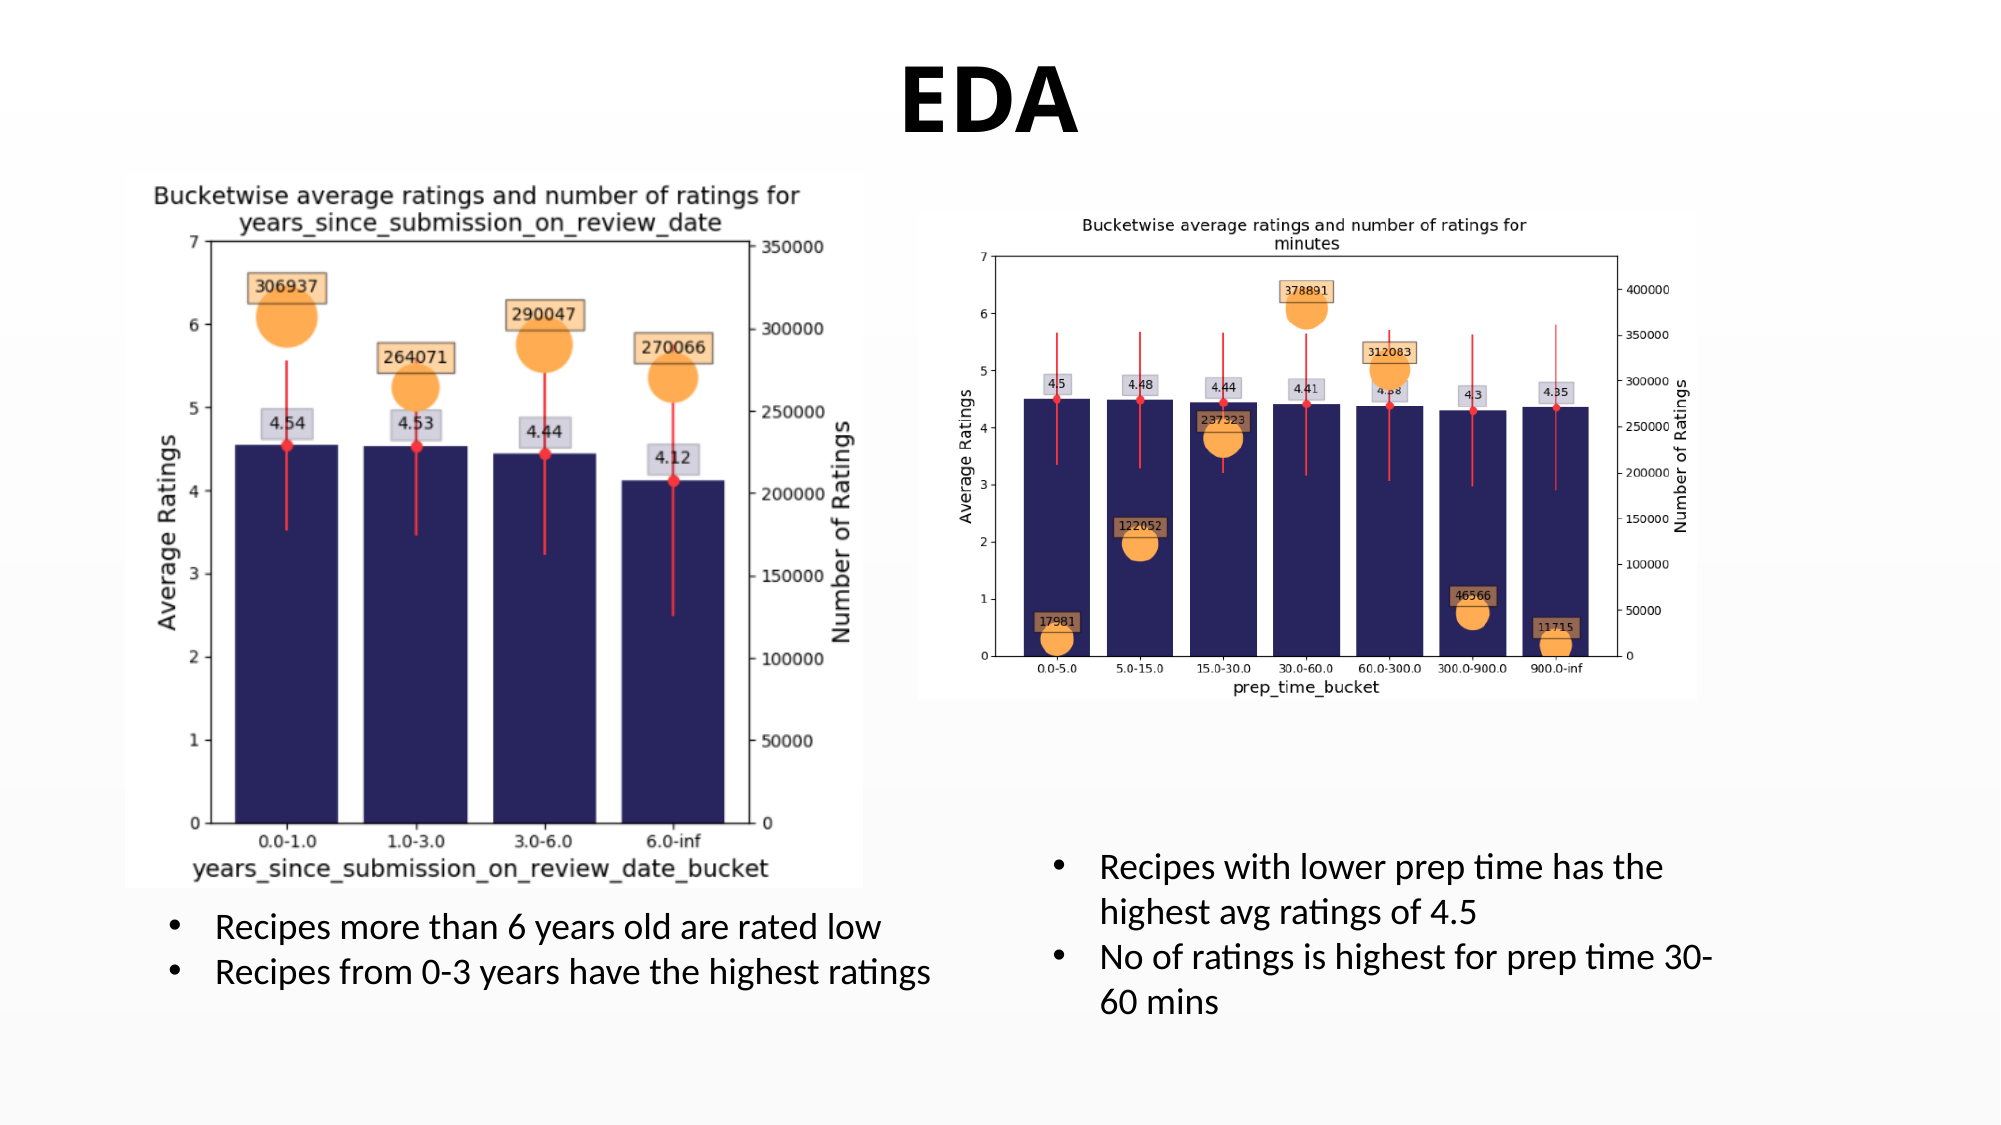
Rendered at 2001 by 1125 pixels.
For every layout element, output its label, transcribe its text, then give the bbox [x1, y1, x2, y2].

picture [918, 211, 1697, 701]
text_box Recipes more than 6 years old are rated low Recipes from 0-3 years have the highest ratings [153, 894, 950, 1000]
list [125, 173, 863, 888]
text_box Recipes with lower prep time has the highest avg ratings of 4.5 No of ratings is highest for prep time 30-60 mins [1037, 834, 1747, 1030]
title EDA [137, 13, 1863, 192]
